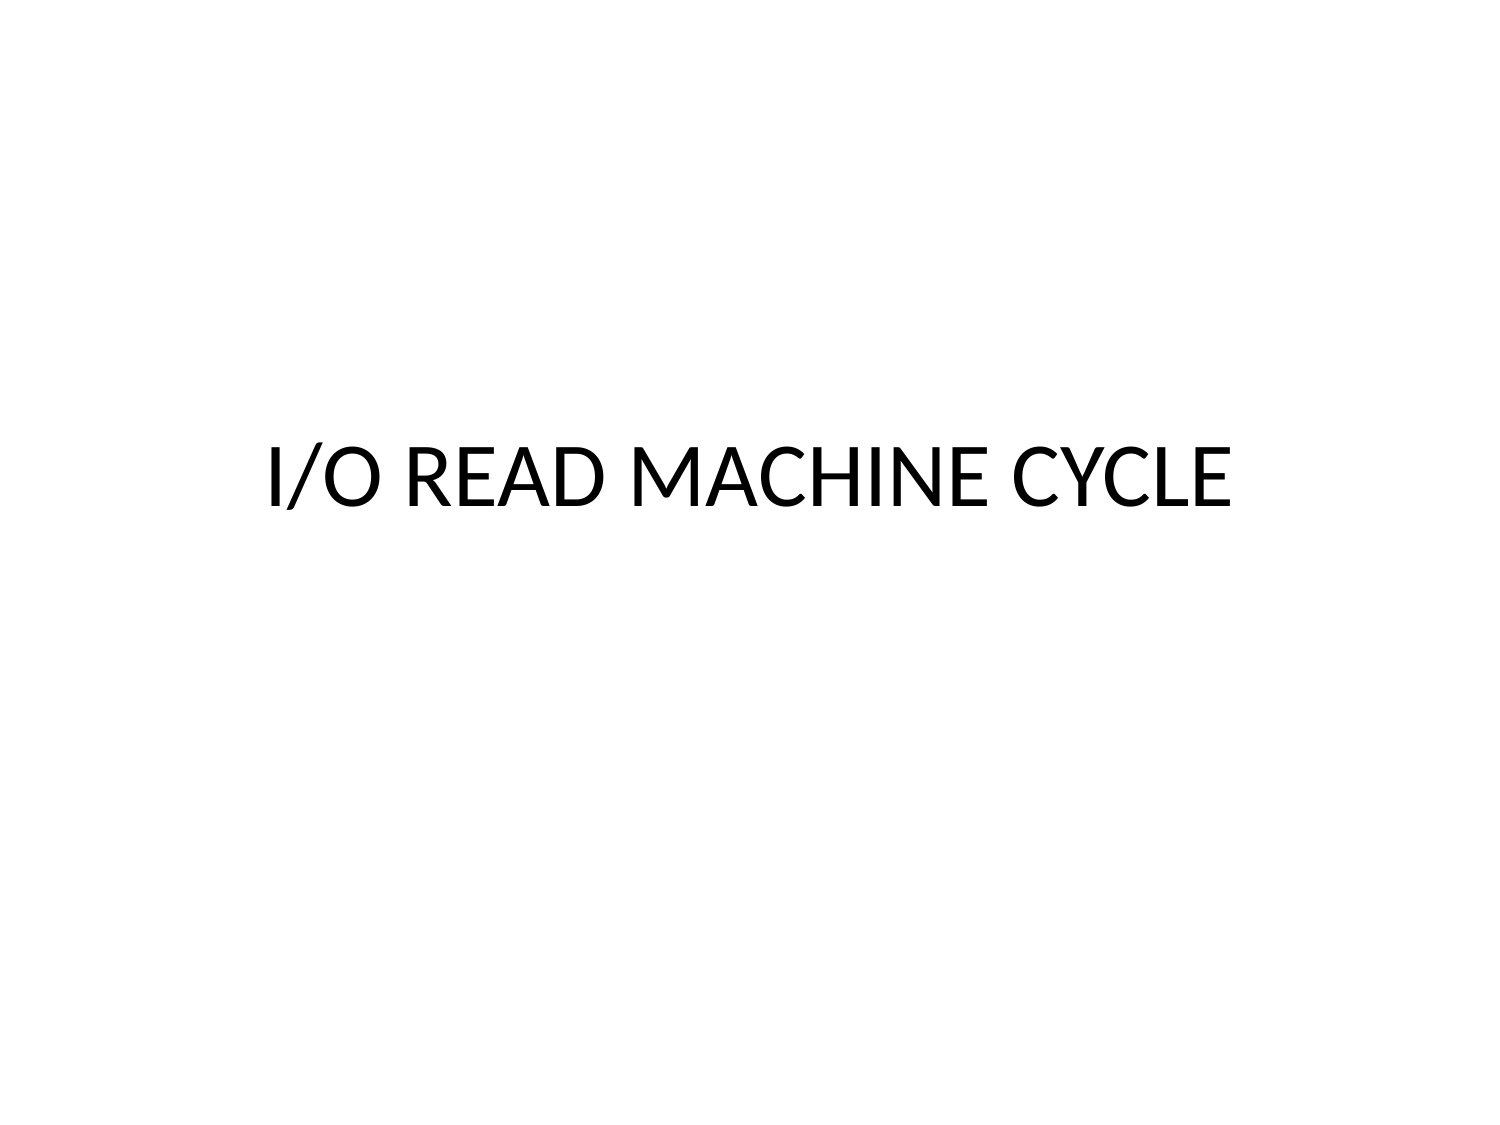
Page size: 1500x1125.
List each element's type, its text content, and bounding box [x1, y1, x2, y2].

title I/O READ MACHINE CYCLE [112, 349, 1388, 591]
